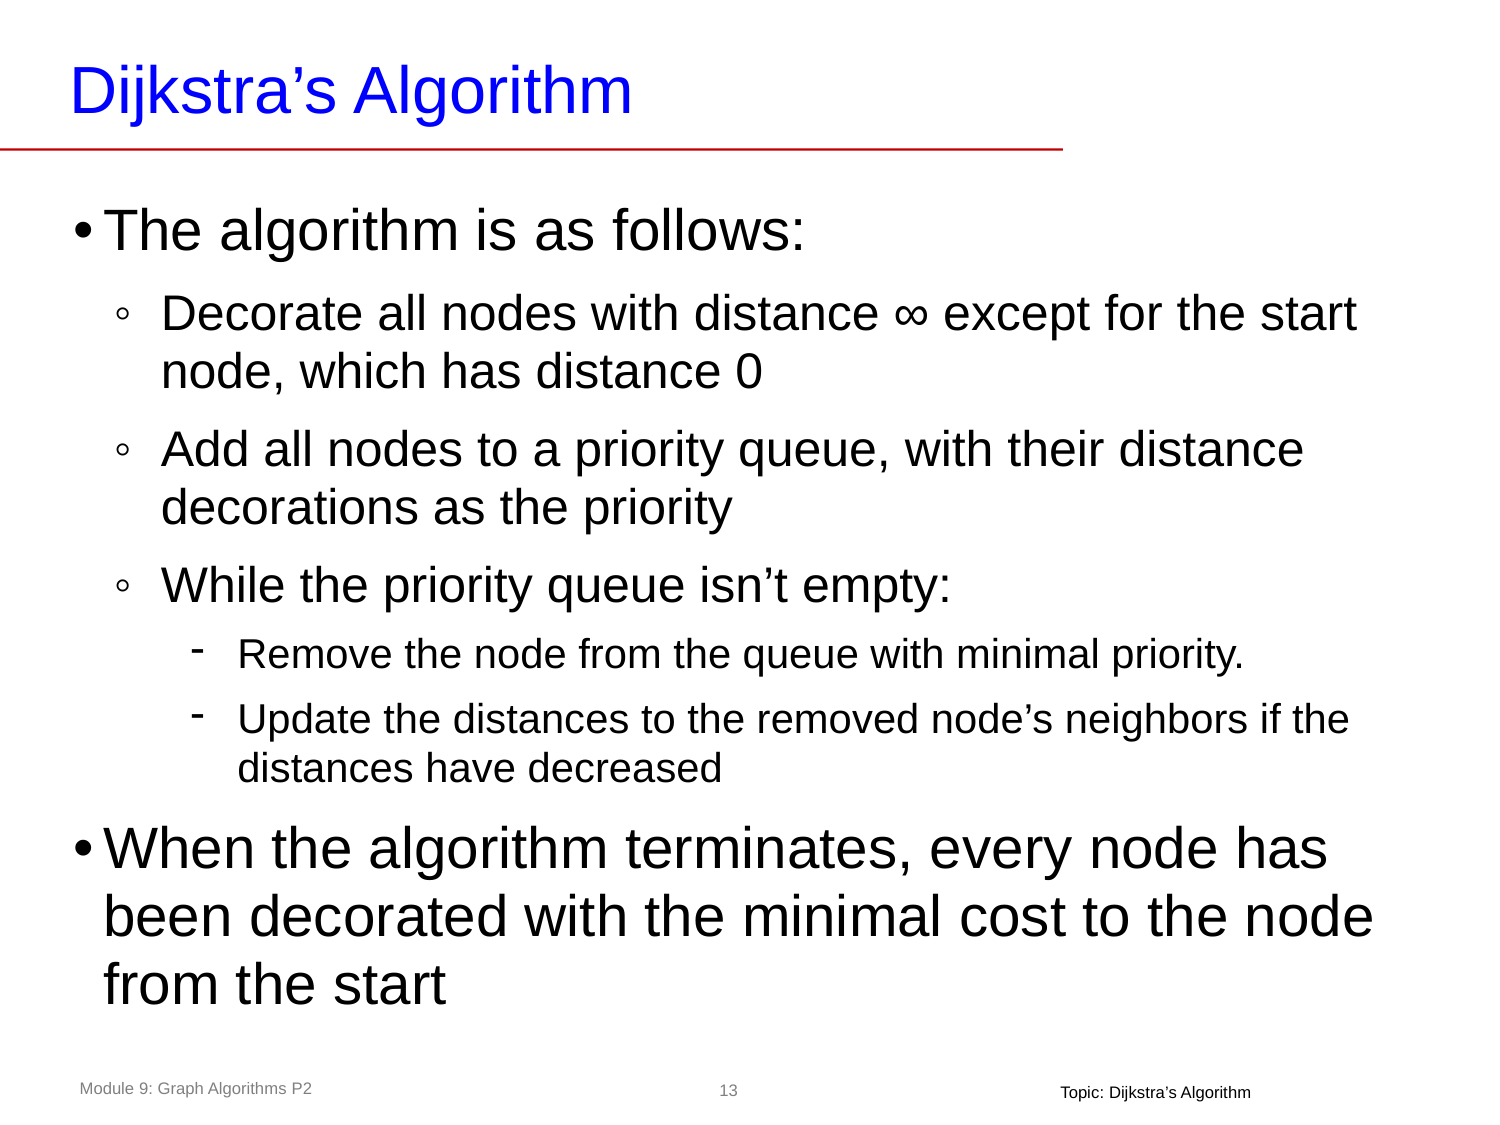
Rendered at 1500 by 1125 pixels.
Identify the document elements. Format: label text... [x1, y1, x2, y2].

text_box Topic: Dijkstra’s Algorithm [1045, 1082, 1267, 1108]
list The algorithm is as follows: Decorate all nodes with distance ∞ except for the start node, which has distance 0 Add all nodes to a priority queue, with their distance decorations as the priority While the priority queue isn’t empty: Remove the node from the queue with minimal priority. Update the distances to the removed node’s neighbors if the distances have decreased When the algorithm terminates, every node has been decorated with the minimal cost to the node from the start [57, 188, 1457, 1012]
title Dijkstra’s Algorithm [57, 41, 1173, 133]
